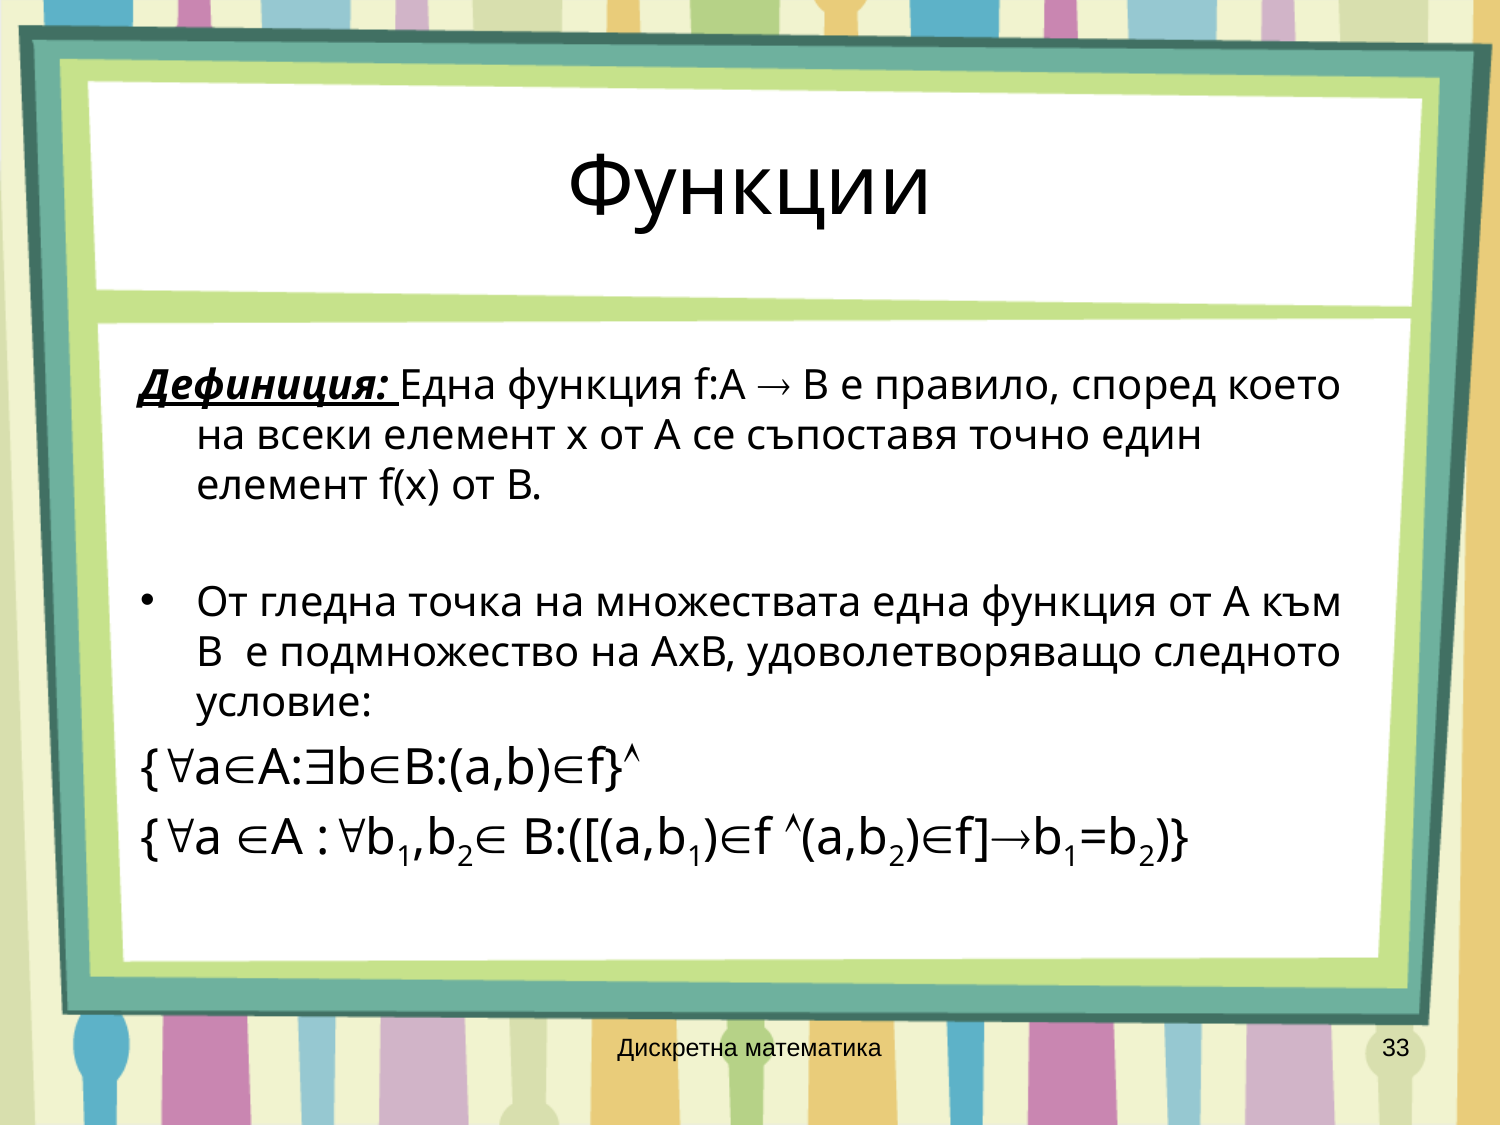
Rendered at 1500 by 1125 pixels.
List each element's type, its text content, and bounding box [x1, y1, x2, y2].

text_box Дефиниция: Една функция f:A  B е правило, според което на всеки елемент х от А се съпоставя точно един елемент f(x) от В. От гледна точка на множествата една функция от А към В е подмножество на АхВ, удоволетворяващо следното условие: {aA:bB:(a,b)f} {a A :b1,b2 B:([(a,b1)f (a,b2)f]b1=b2)} [124, 350, 1388, 925]
slide_number 33 [1074, 1024, 1425, 1103]
picture [0, 0, 1500, 1125]
title Функции [75, 87, 1425, 275]
footer Дискретна математика [512, 1024, 988, 1103]
